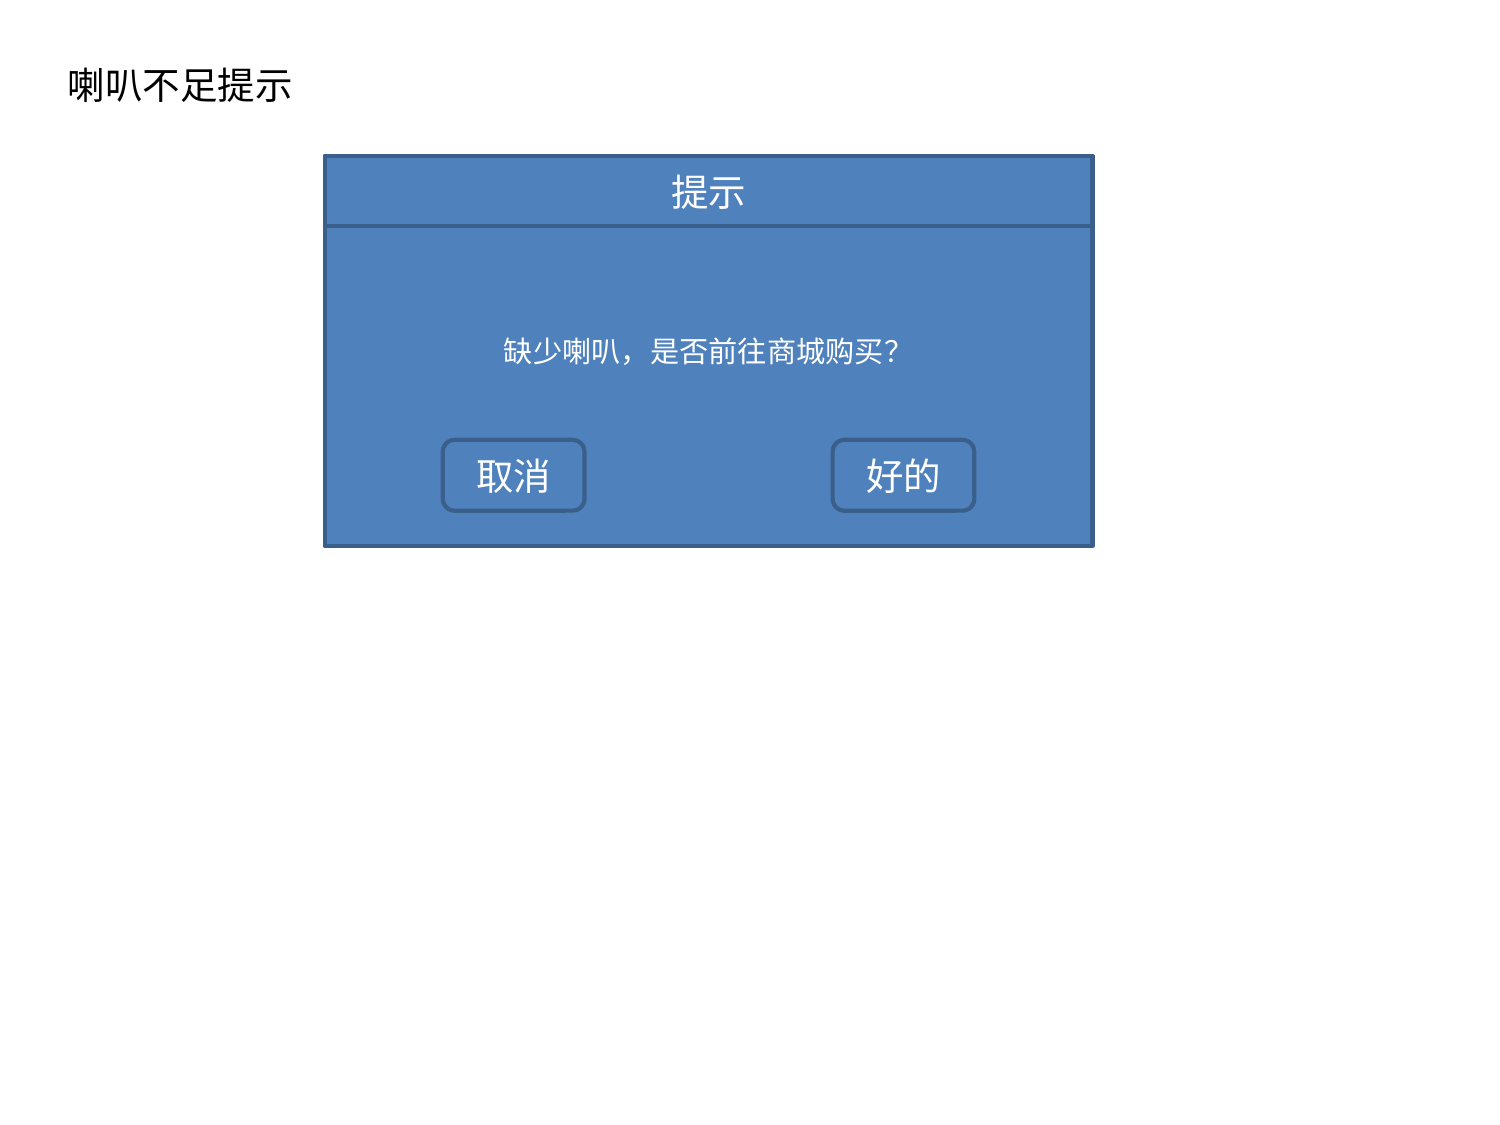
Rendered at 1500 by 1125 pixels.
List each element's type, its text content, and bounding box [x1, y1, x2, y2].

text_box 缺少喇叭，是否前往商城购买？ [323, 228, 1095, 548]
text_box 喇叭不足提示 [53, 54, 1069, 115]
text_box 好的 [830, 437, 977, 513]
text_box 提示 [323, 154, 1095, 228]
text_box 取消 [440, 437, 587, 513]
